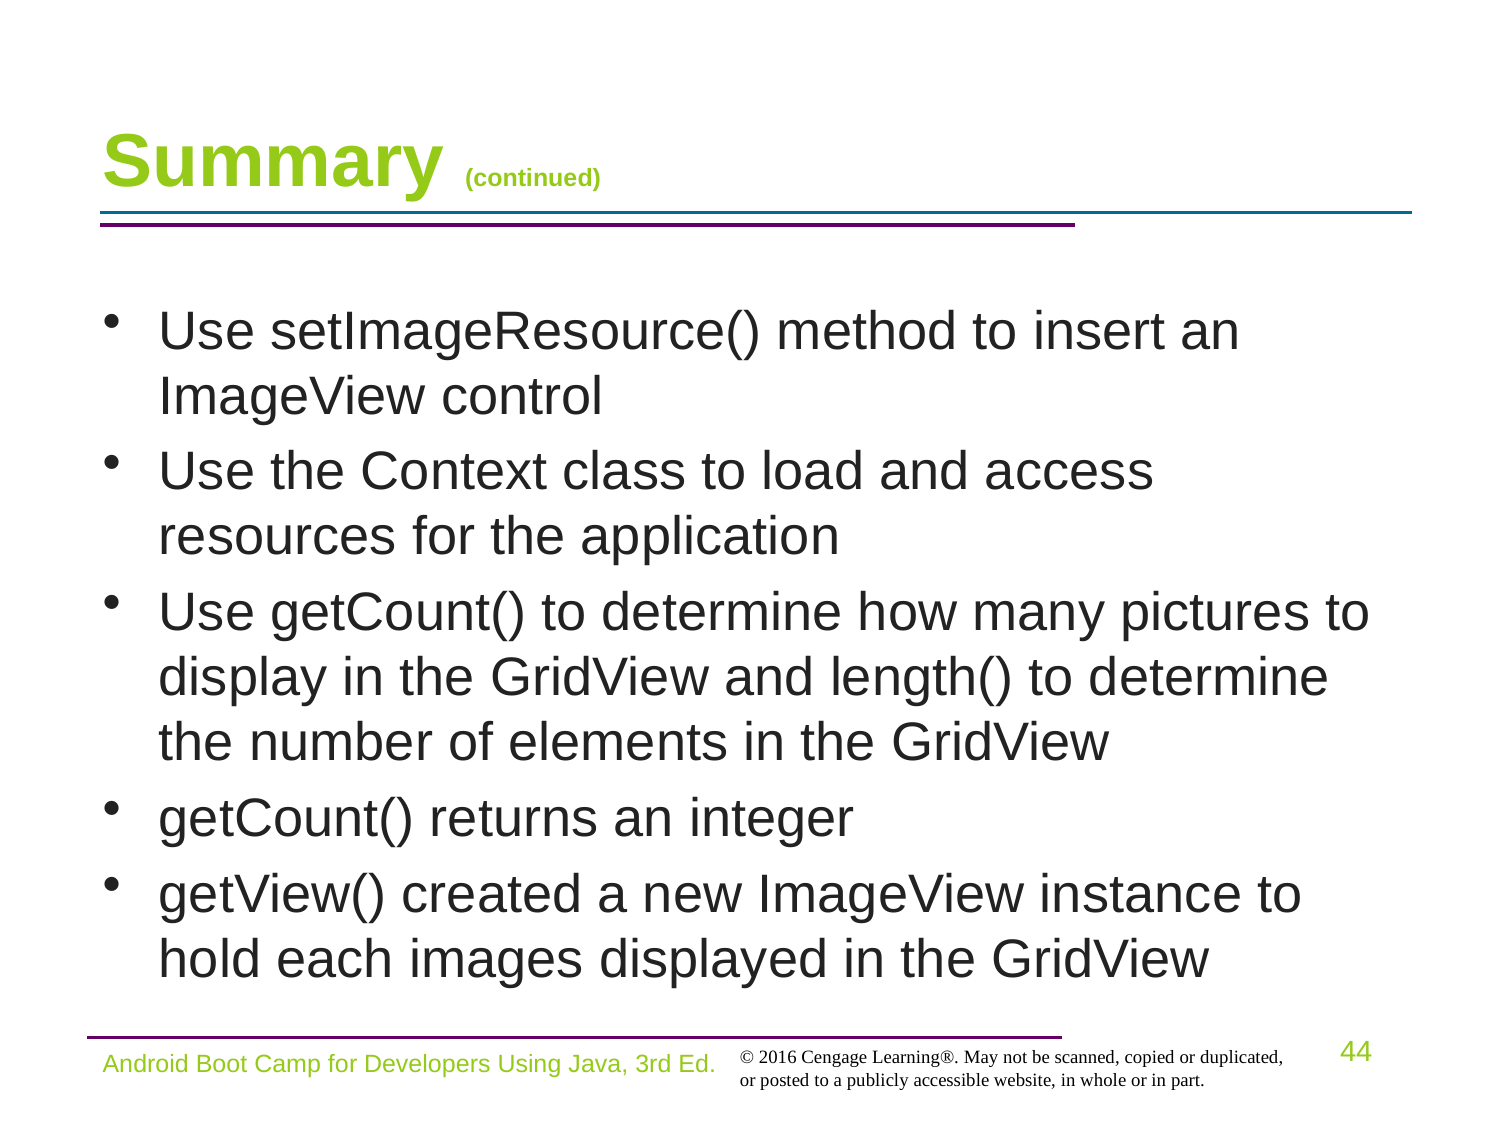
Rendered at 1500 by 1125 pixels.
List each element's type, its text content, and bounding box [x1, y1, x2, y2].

slide_number 44 [1074, 1025, 1388, 1100]
list Use setImageResource() method to insert an ImageView control Use the Context class to load and access resources for the application Use getCount() to determine how many pictures to display in the GridView and length() to determine the number of elements in the GridView getCount() returns an integer getView() created a new ImageView instance to hold each images displayed in the GridView [87, 287, 1413, 1026]
title Summary (continued) [87, 62, 1413, 251]
footer Android Boot Camp for Developers Using Java, 3rd Ed. [87, 1025, 988, 1100]
